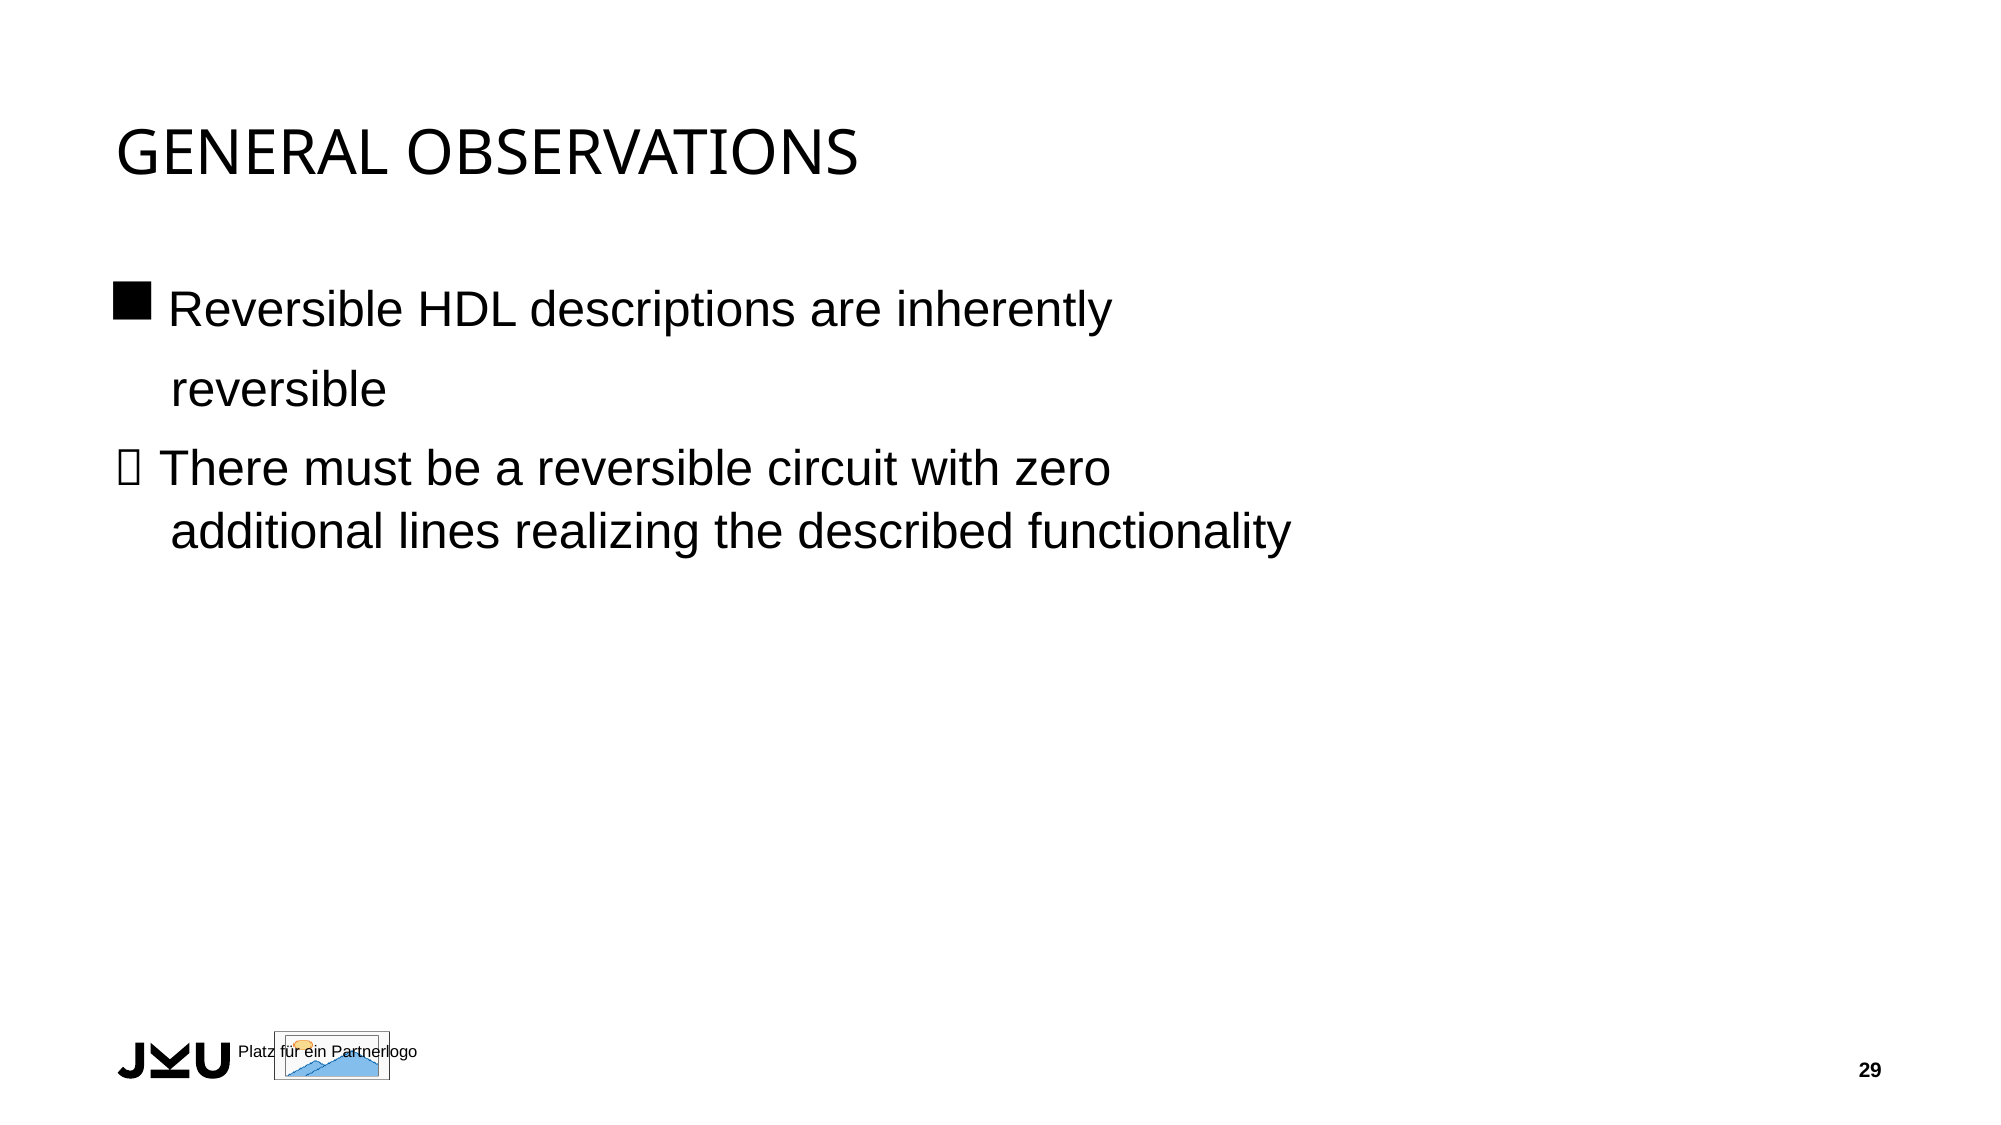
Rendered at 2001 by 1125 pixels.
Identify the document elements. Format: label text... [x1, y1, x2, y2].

slide_number 29 [1784, 1039, 1897, 1100]
picture [270, 1029, 395, 1082]
title General Observations [100, 117, 1881, 262]
list Reversible HDL descriptions are inherently reversible  There must be a reversible circuit with zero additional lines realizing the described functionality [99, 265, 1881, 1007]
